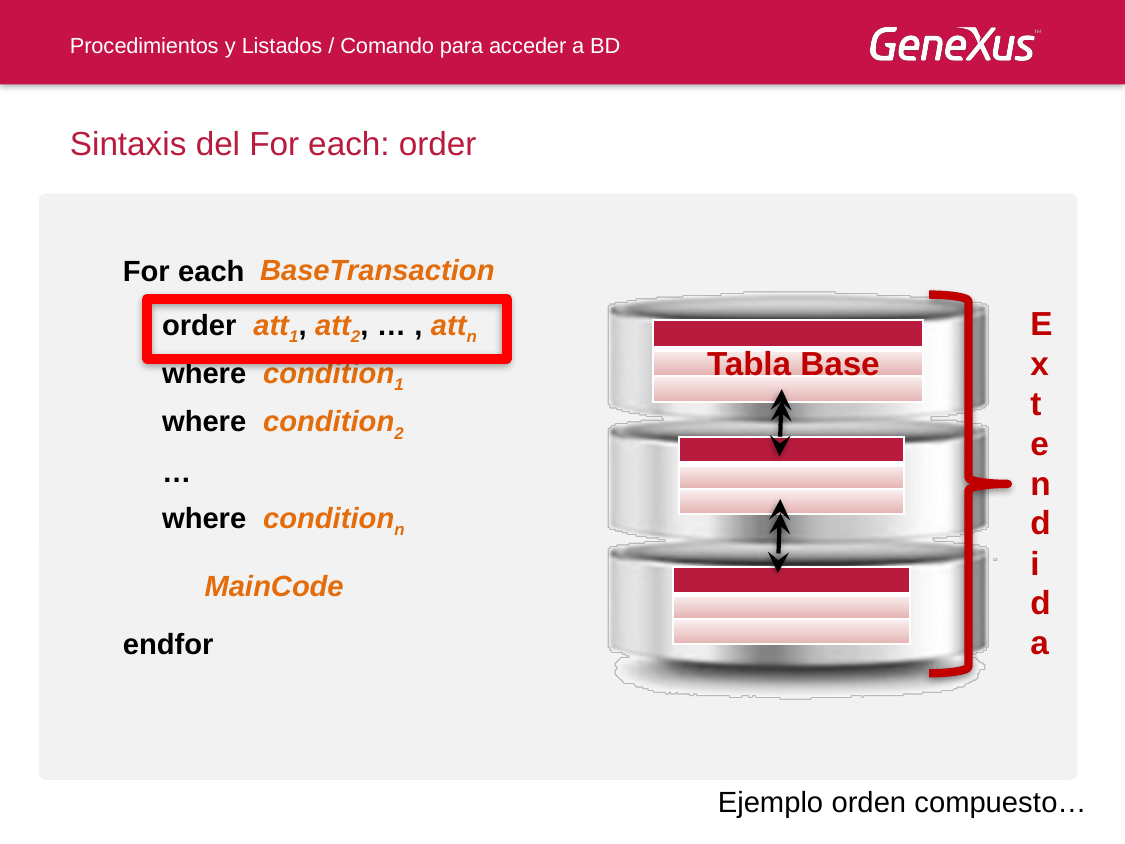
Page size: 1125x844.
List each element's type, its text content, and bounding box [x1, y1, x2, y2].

title Sintaxis del For each: order [54, 72, 1068, 213]
text_box BaseTransaction [245, 225, 788, 281]
picture [585, 267, 1006, 703]
text_box MainCode [189, 564, 580, 625]
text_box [777, 498, 781, 574]
text_box [147, 298, 507, 359]
text_box order att1, att2, … , attn [147, 281, 580, 370]
text_box … [147, 426, 580, 475]
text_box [779, 388, 783, 457]
text_box endfor [108, 602, 580, 684]
text_box where condition1 [147, 370, 580, 378]
text_box For each [108, 182, 826, 358]
text_box where conditionn [147, 475, 580, 564]
text_box where condition2 [147, 378, 580, 426]
text_box Extendida [1015, 294, 1062, 669]
list Procedimientos y Listados / Comando para acceder a BD [54, 24, 658, 70]
text_box Ejemplo orden compuesto… [703, 776, 1103, 827]
